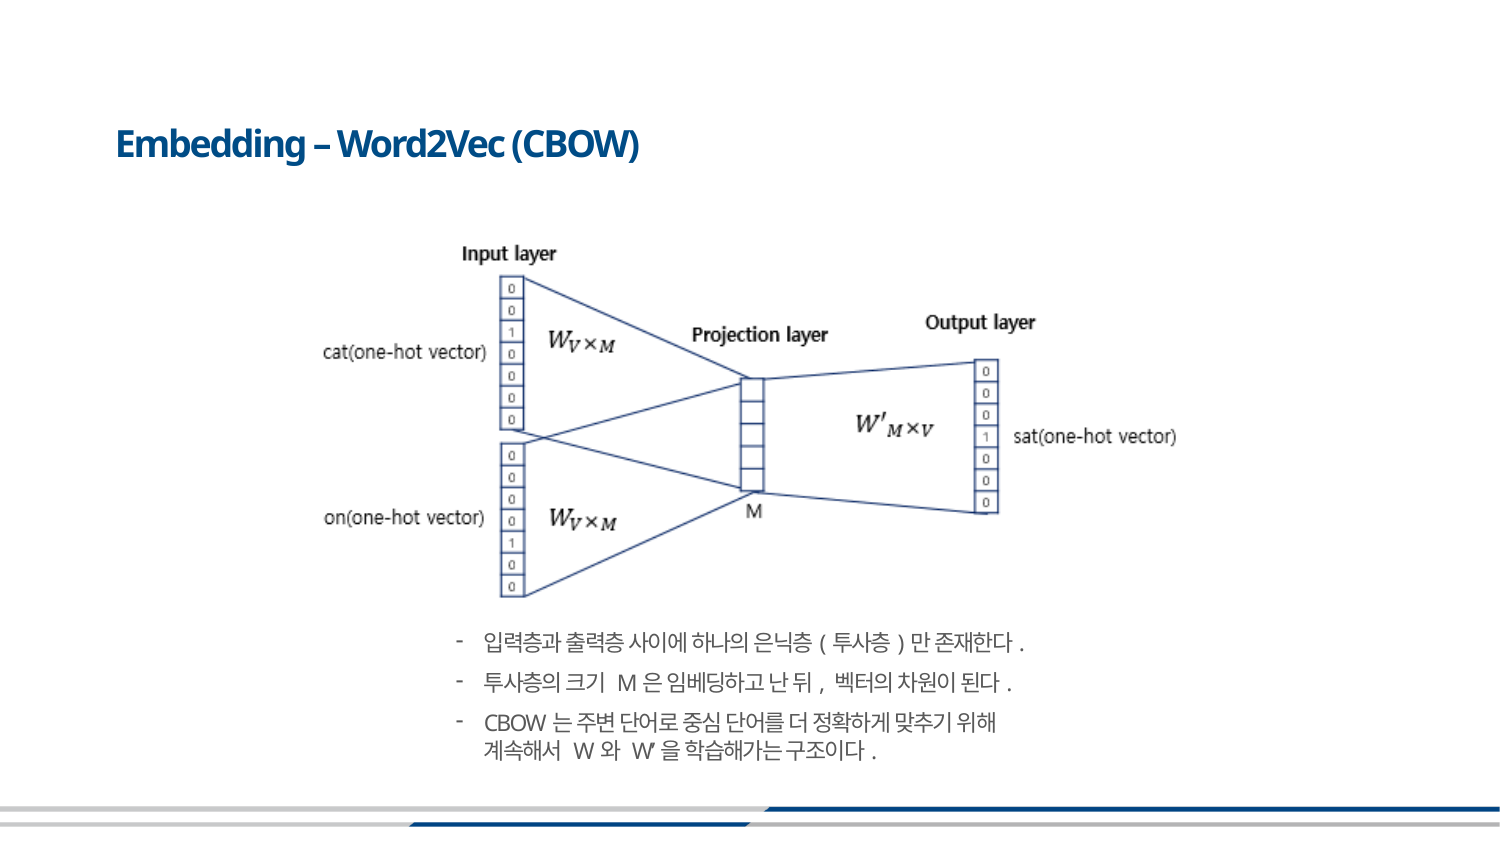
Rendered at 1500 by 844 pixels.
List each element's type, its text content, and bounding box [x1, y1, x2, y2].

picture [321, 242, 1179, 602]
text_box 입력층과 출력층 사이에 하나의 은닉층(투사층)만 존재한다. 투사층의 크기 M은 임베딩하고 난 뒤, 벡터의 차원이 된다. CBOW는 주변 단어로 중심 단어를 더 정확하게 맞추기 위해 계속해서 W와 W’을 학습해가는 구조이다. [441, 621, 1059, 772]
text_box Embedding – Word2Vec (CBOW) [100, 112, 1500, 173]
picture [0, 793, 1500, 844]
